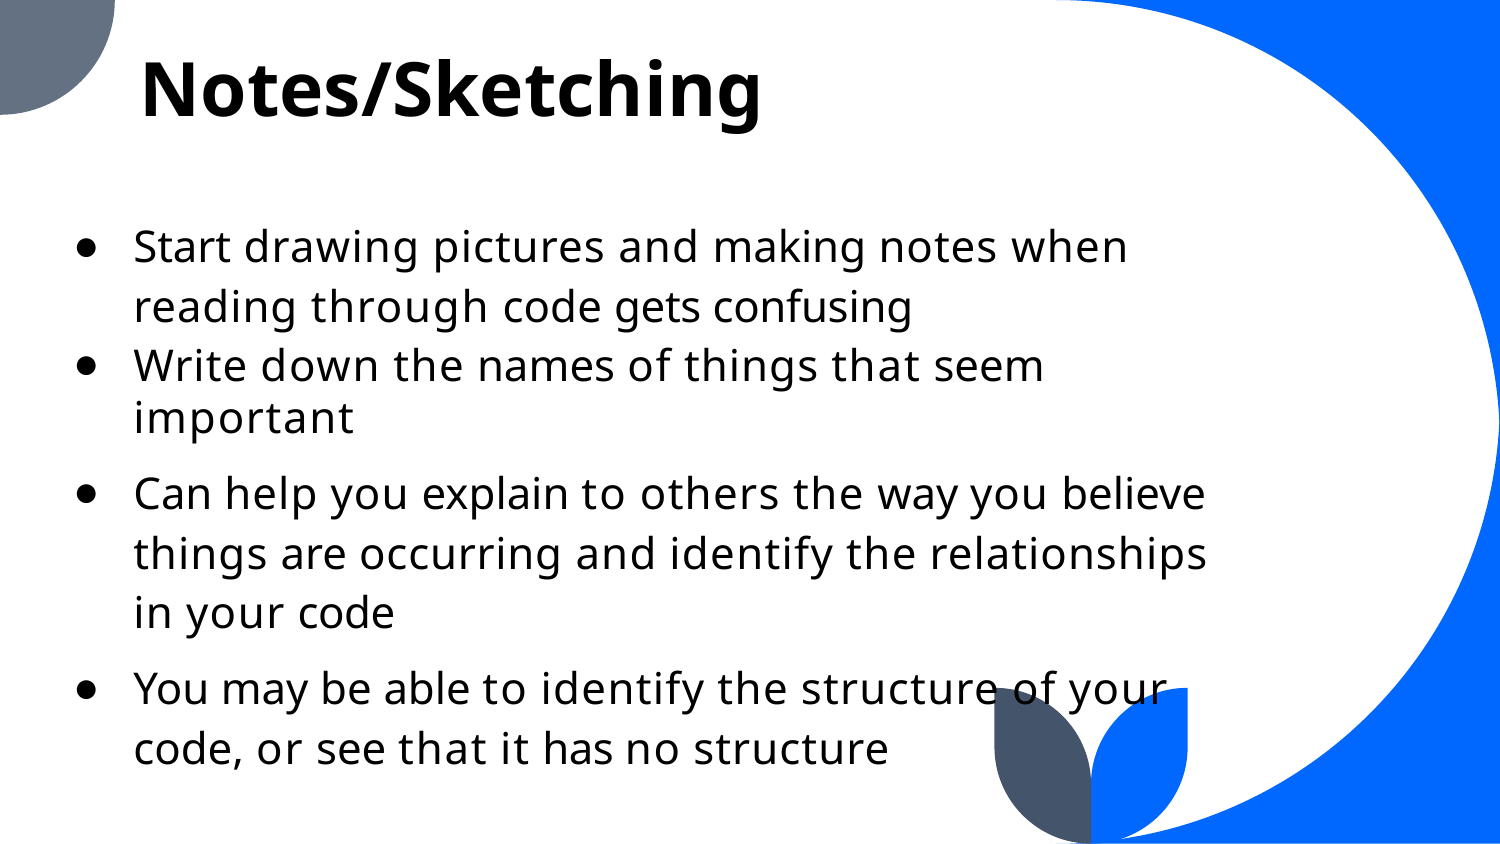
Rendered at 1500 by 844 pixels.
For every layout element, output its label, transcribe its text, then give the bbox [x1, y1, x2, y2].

text_box Notes/Sketching [124, 34, 875, 140]
list Start drawing pictures and making notes when reading through code gets confusing Write down the names of things that seem important Can help you explain to others the way you believe things are occurring and identify the relationships in your code You may be able to identify the structure of your code, or see that it has no structure [62, 209, 1266, 774]
